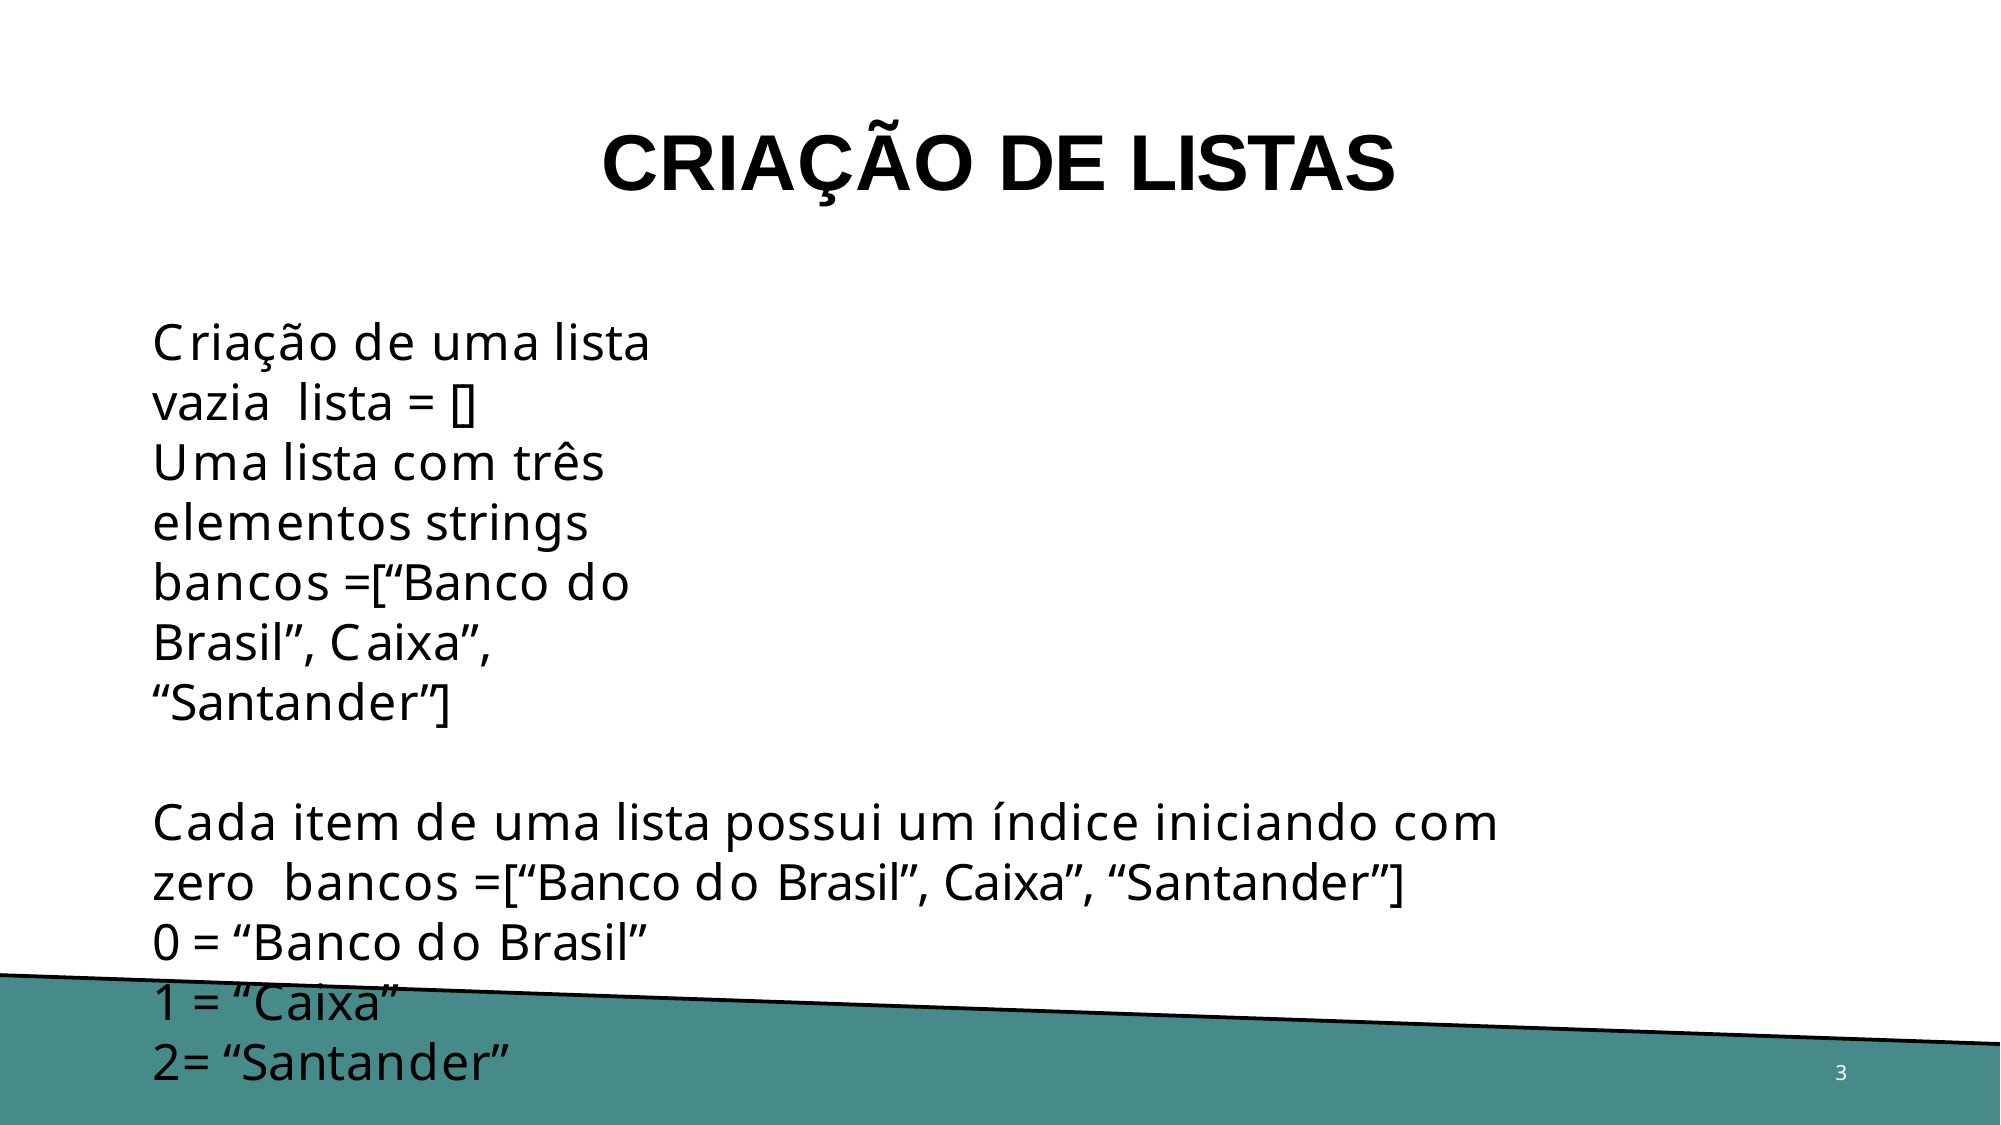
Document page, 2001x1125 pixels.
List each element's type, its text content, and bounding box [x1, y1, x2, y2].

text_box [0, 972, 2000, 1125]
text_box Criação de uma lista vazia lista = [] Uma lista com três elementos strings bancos =[“Banco do Brasil”, Caixa”, “Santander”] Cada item de uma lista possui um índice iniciando com zero bancos =[“Banco do Brasil”, Caixa”, “Santander”] 0 = “Banco do Brasil” 1 = “Caixa” 2= “Santander” [150, 308, 1511, 970]
title CRIAÇÃO DE LISTAS [599, 109, 1402, 300]
